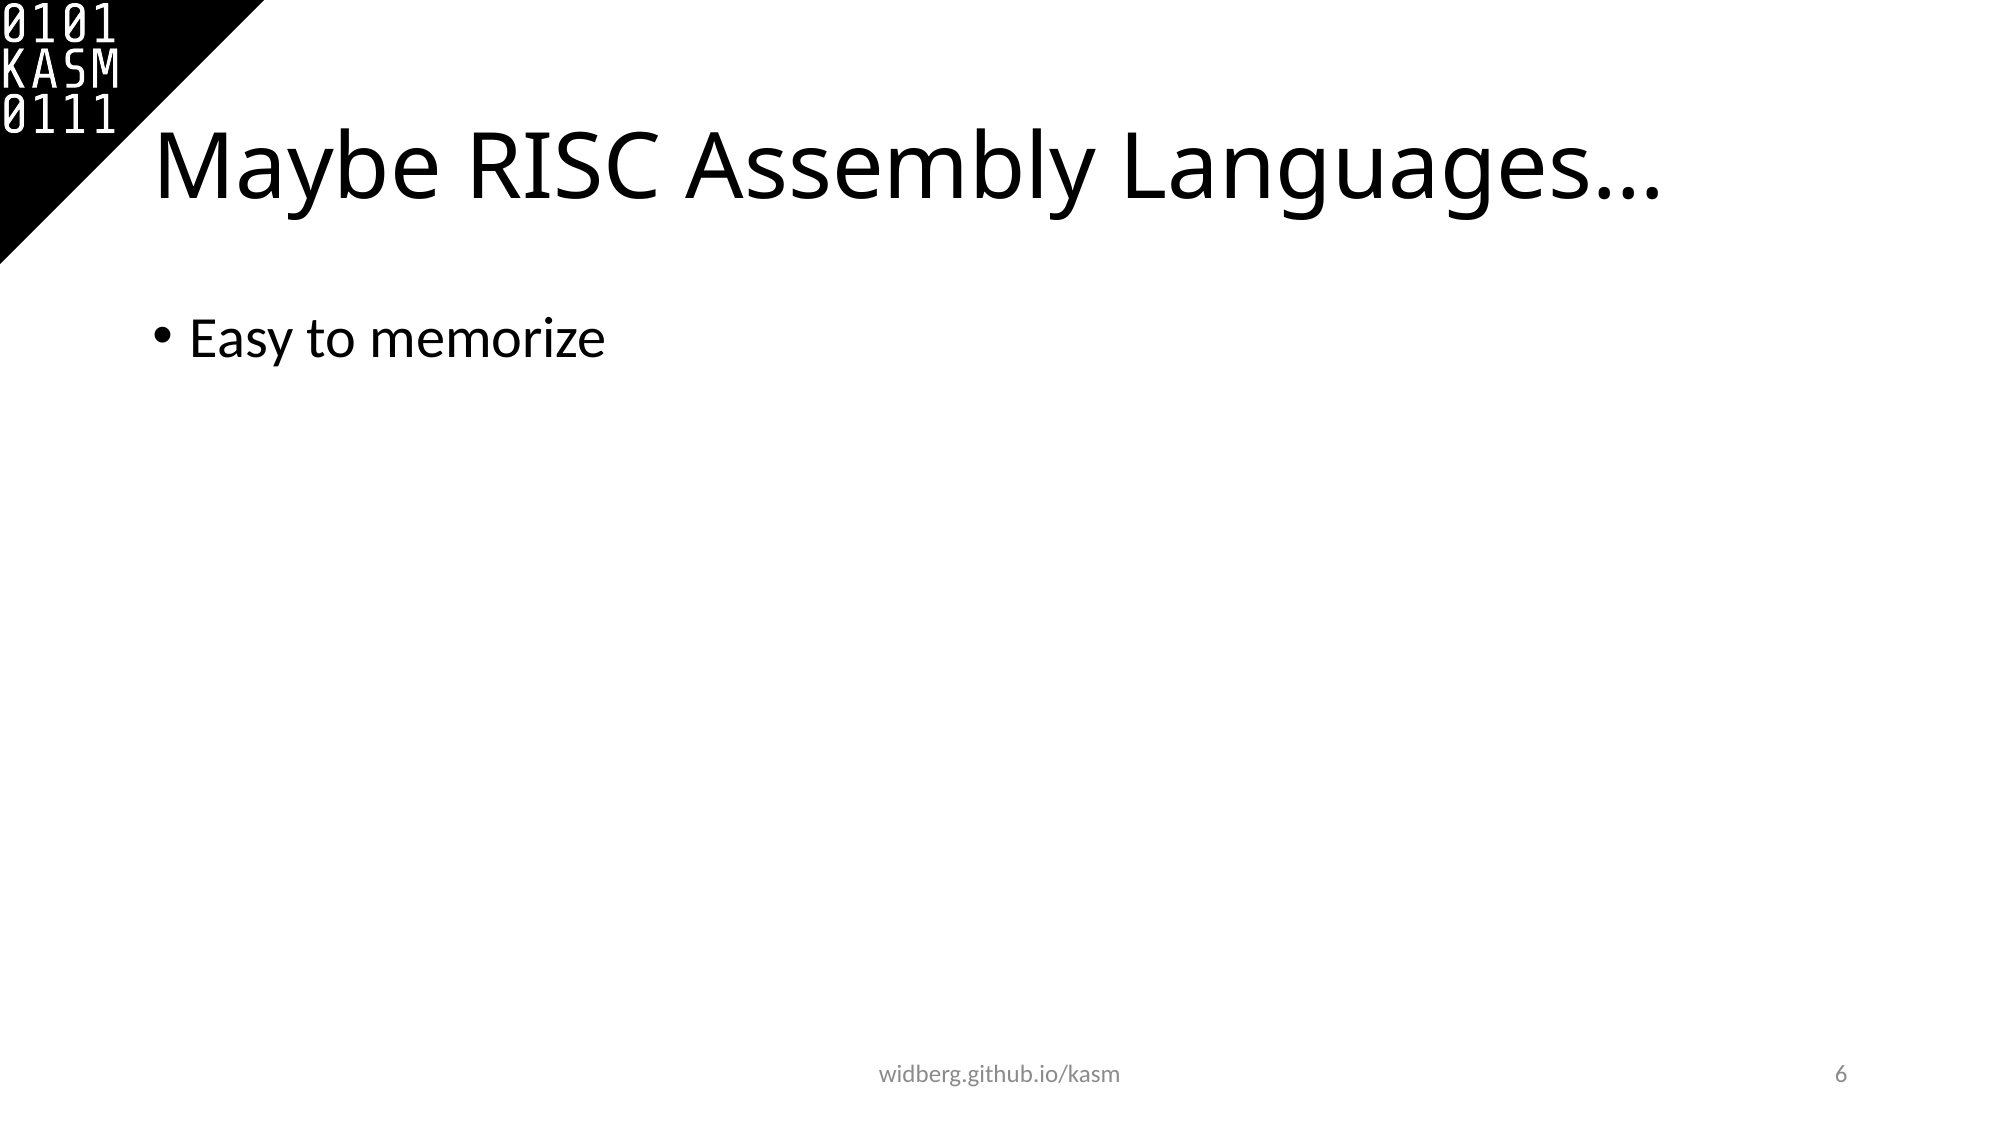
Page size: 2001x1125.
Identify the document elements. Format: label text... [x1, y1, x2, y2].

list Easy to memorize [137, 299, 1863, 1014]
slide_number 6 [1412, 1042, 1863, 1103]
title Maybe RISC Assembly Languages… [137, 59, 1863, 278]
picture [0, 0, 129, 137]
footer widberg.github.io/kasm [662, 1042, 1338, 1103]
